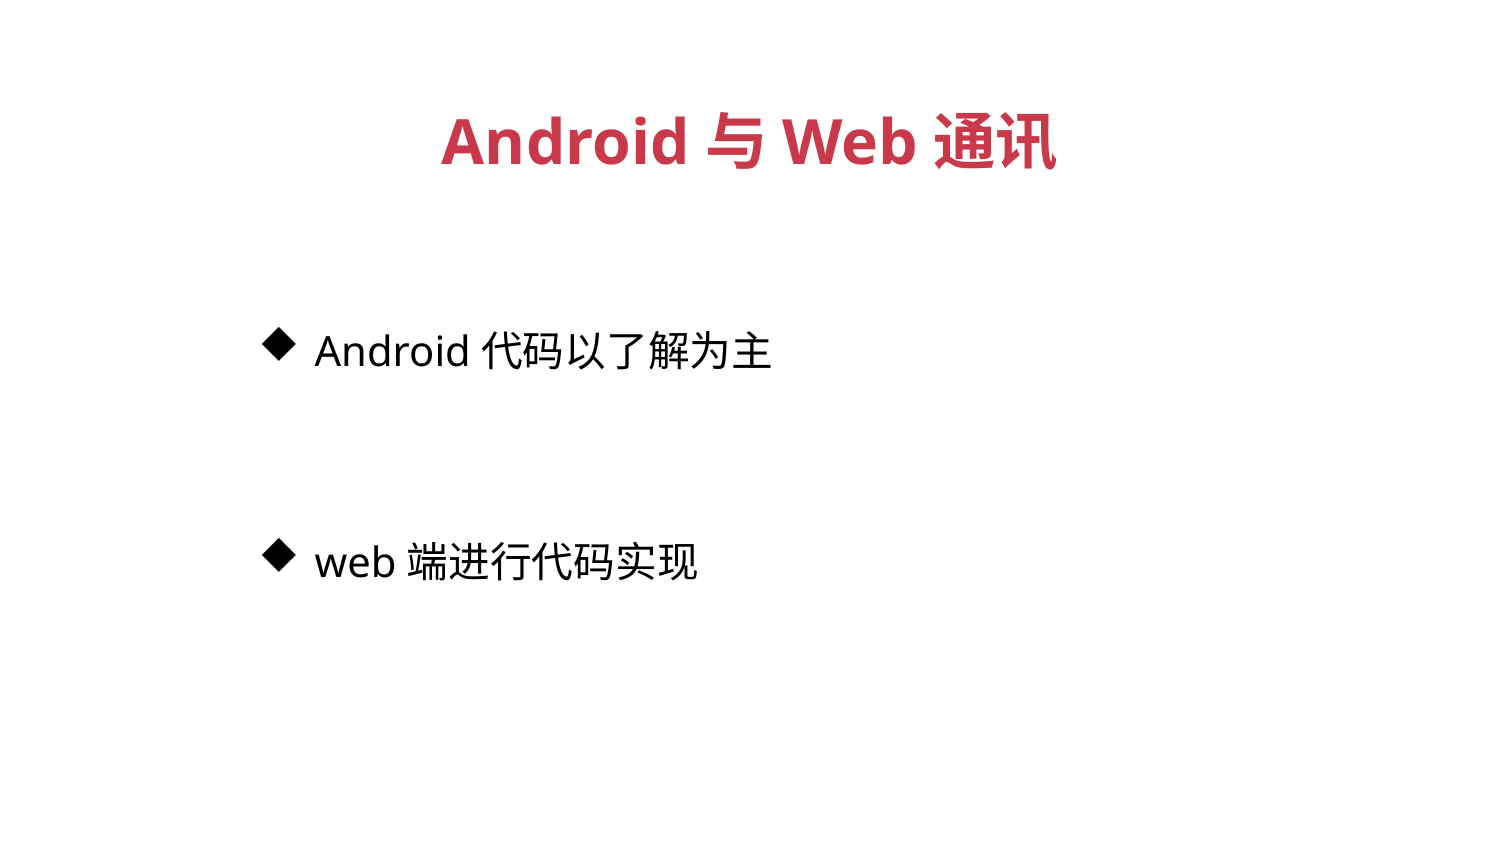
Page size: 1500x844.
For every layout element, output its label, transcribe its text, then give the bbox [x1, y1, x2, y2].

text_box Android与Web通讯 [426, 94, 1074, 185]
text_box Android代码以了解为主 [168, 317, 1468, 383]
text_box web端进行代码实现 [168, 528, 1468, 594]
